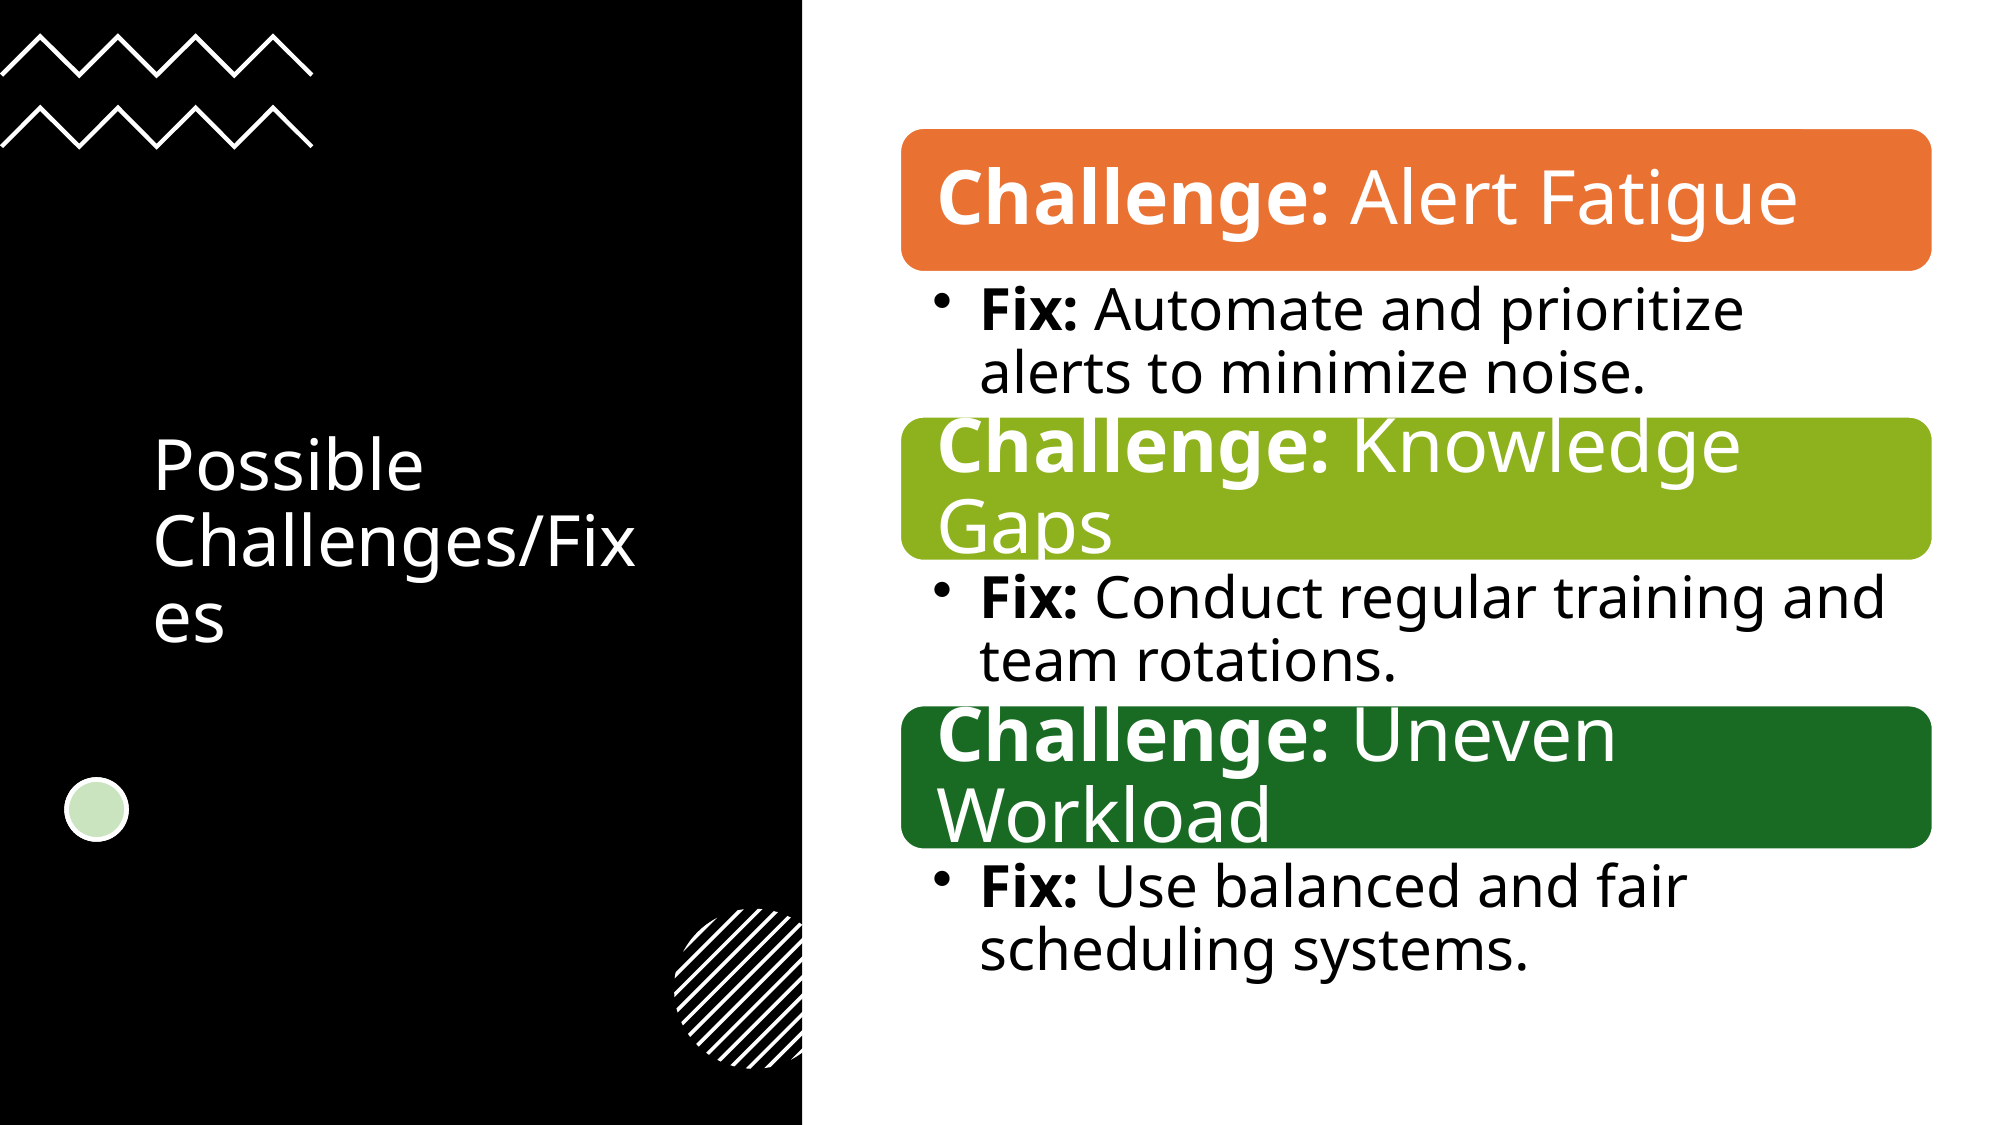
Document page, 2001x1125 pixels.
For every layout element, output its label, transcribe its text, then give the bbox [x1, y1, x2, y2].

text_box [804, 0, 2000, 1125]
title Possible Challenges/Fixes [137, 196, 663, 892]
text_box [0, 32, 314, 151]
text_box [673, 908, 835, 1070]
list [899, 77, 1934, 1044]
text_box [0, 0, 804, 1125]
text_box [65, 777, 129, 841]
